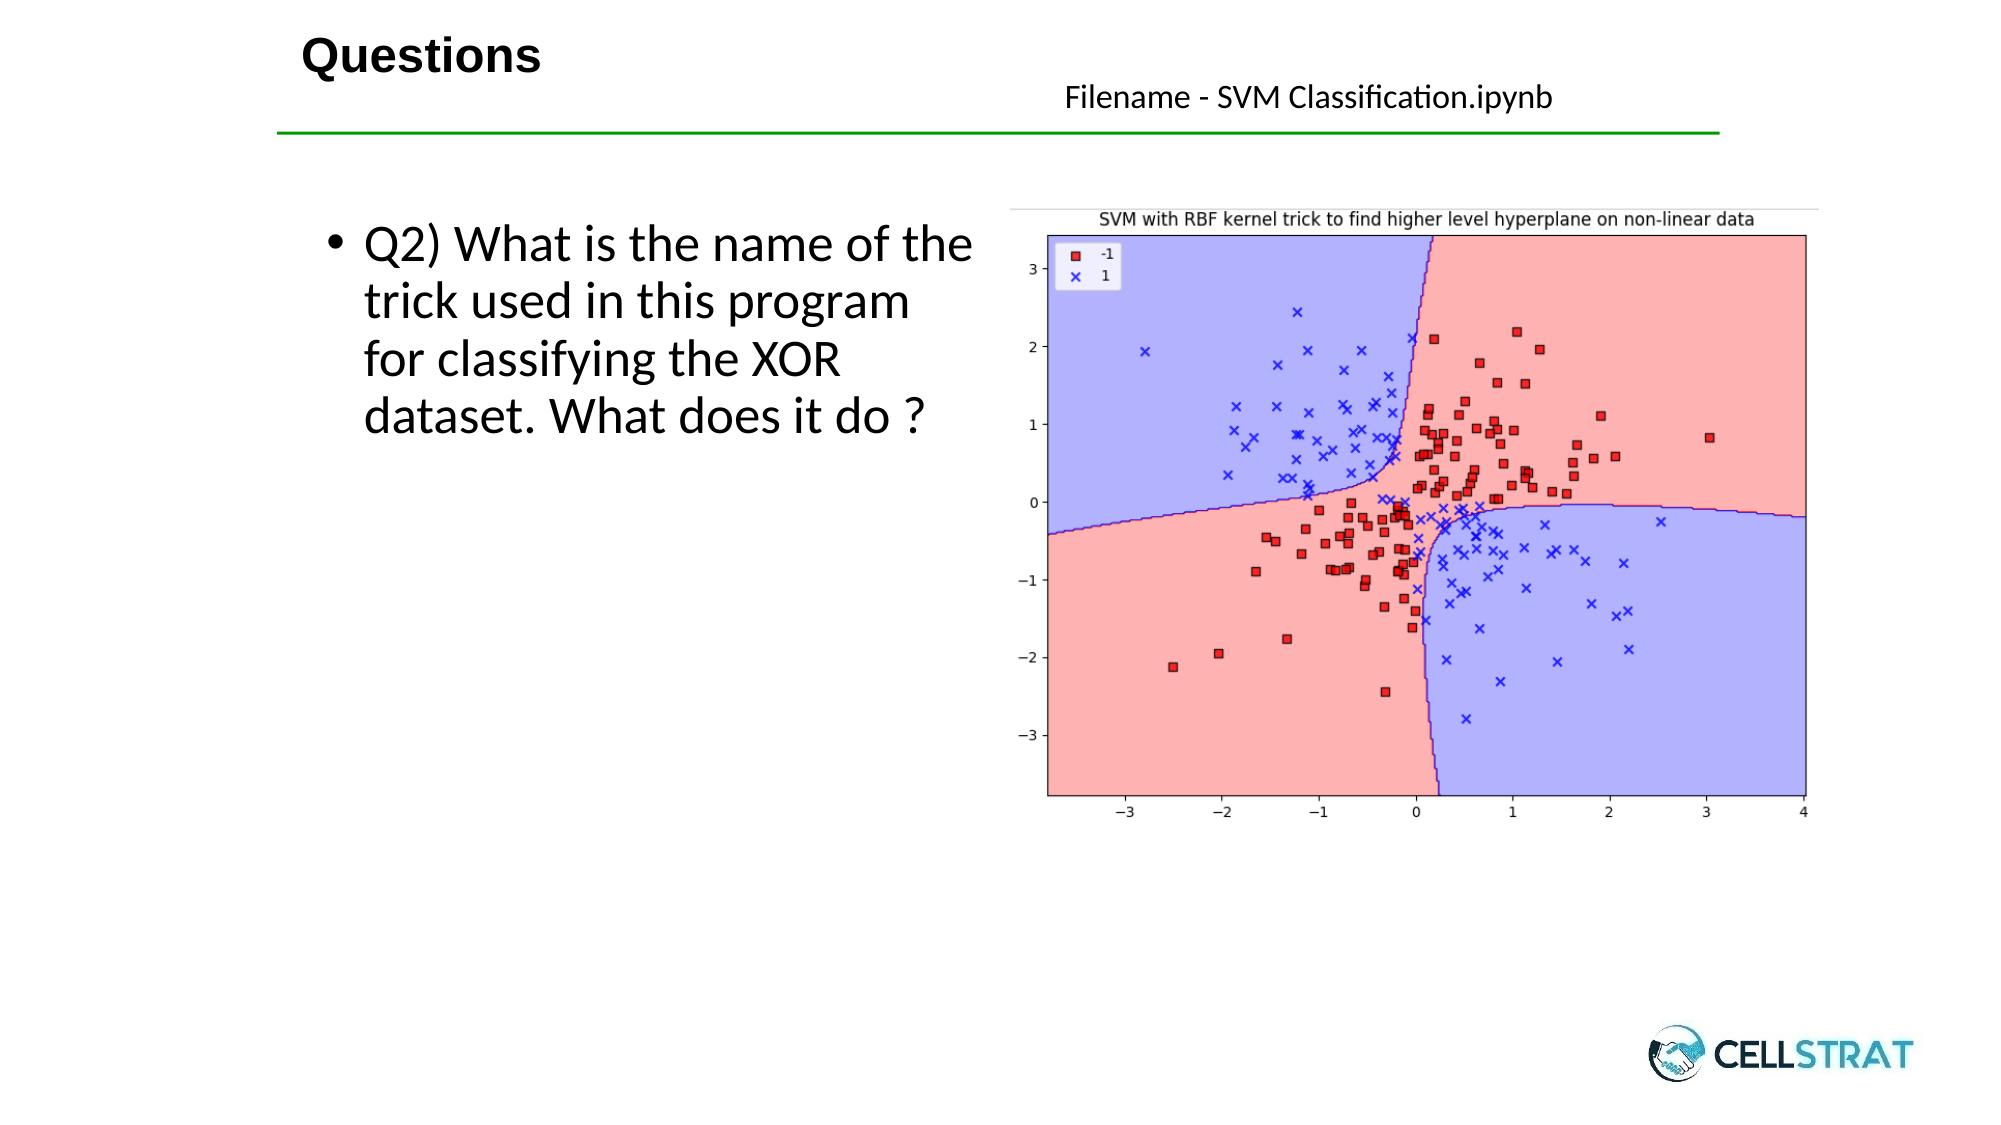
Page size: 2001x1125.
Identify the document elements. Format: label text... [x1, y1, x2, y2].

text_box Q2) What is the name of the trick used in this program for classifying the XOR dataset. What does it do ? [311, 208, 999, 764]
picture [1010, 208, 1819, 842]
text_box Filename - SVM Classification.ipynb [1050, 67, 1568, 123]
text_box Questions [287, 16, 1733, 85]
picture [1638, 1020, 1924, 1087]
